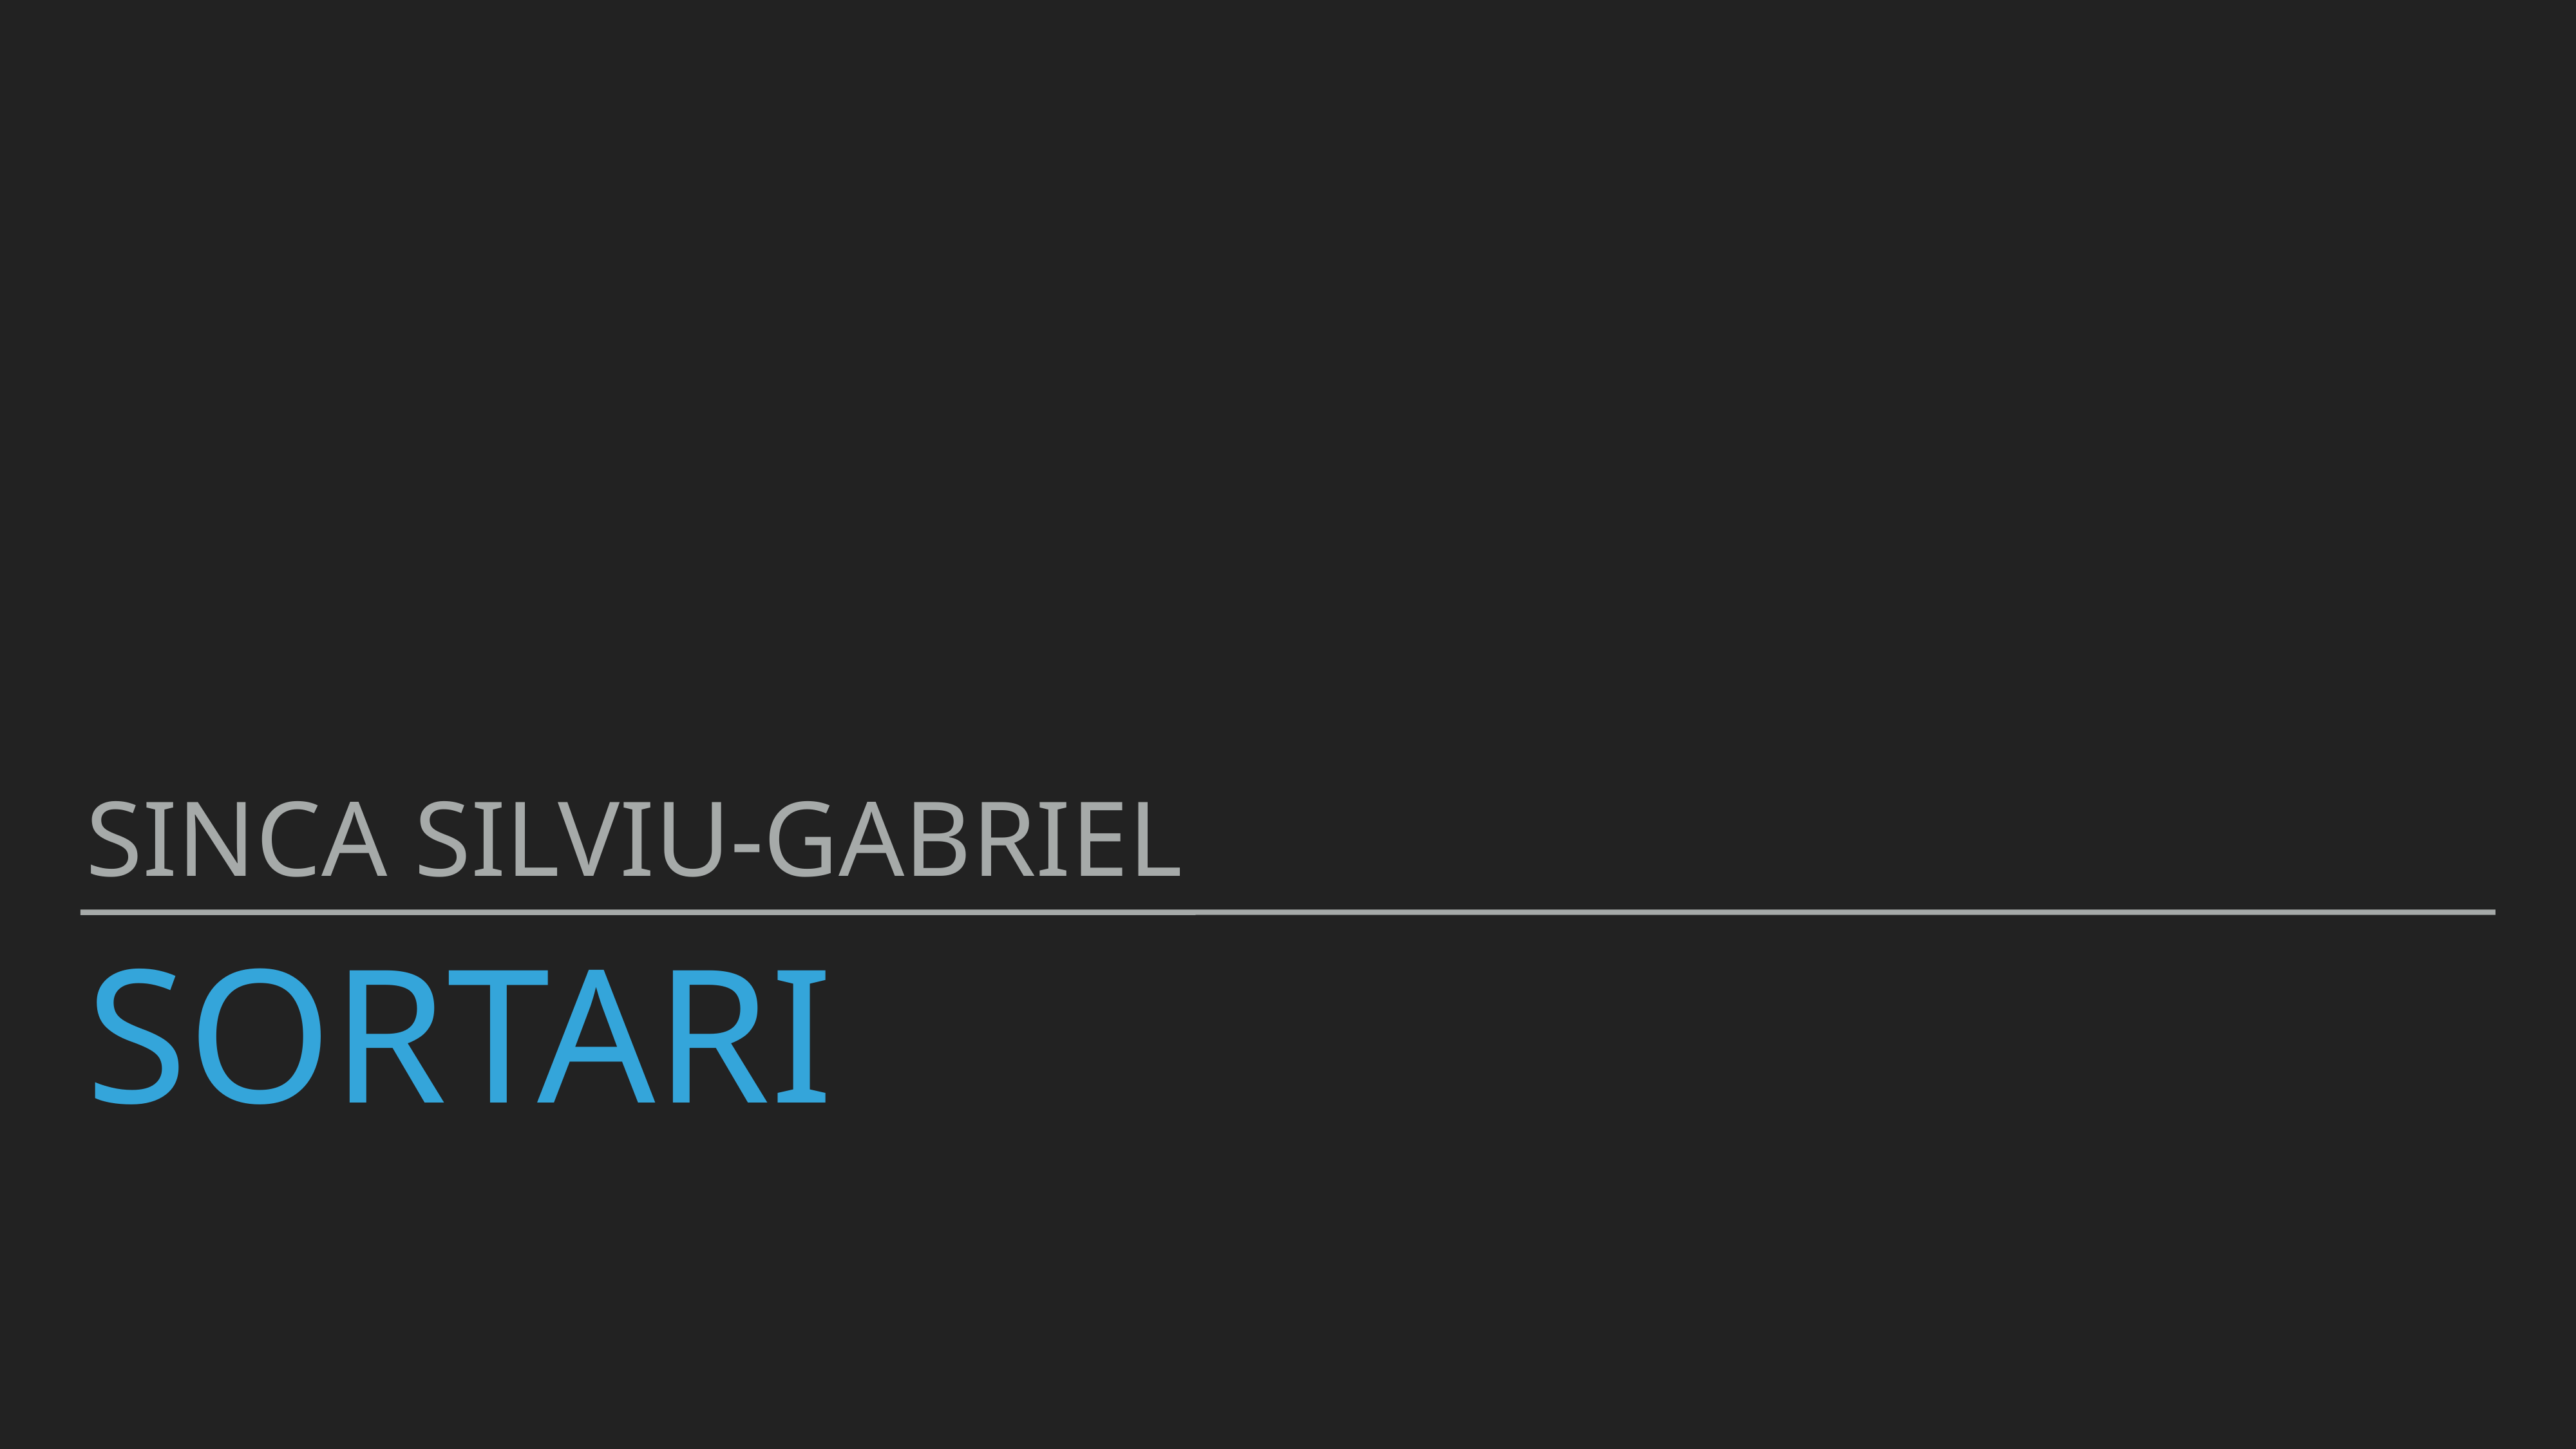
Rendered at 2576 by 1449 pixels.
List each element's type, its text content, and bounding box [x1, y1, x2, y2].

title Sortari [80, 954, 2496, 1358]
subtitle Sinca silviu-gabriel [80, 632, 2496, 902]
